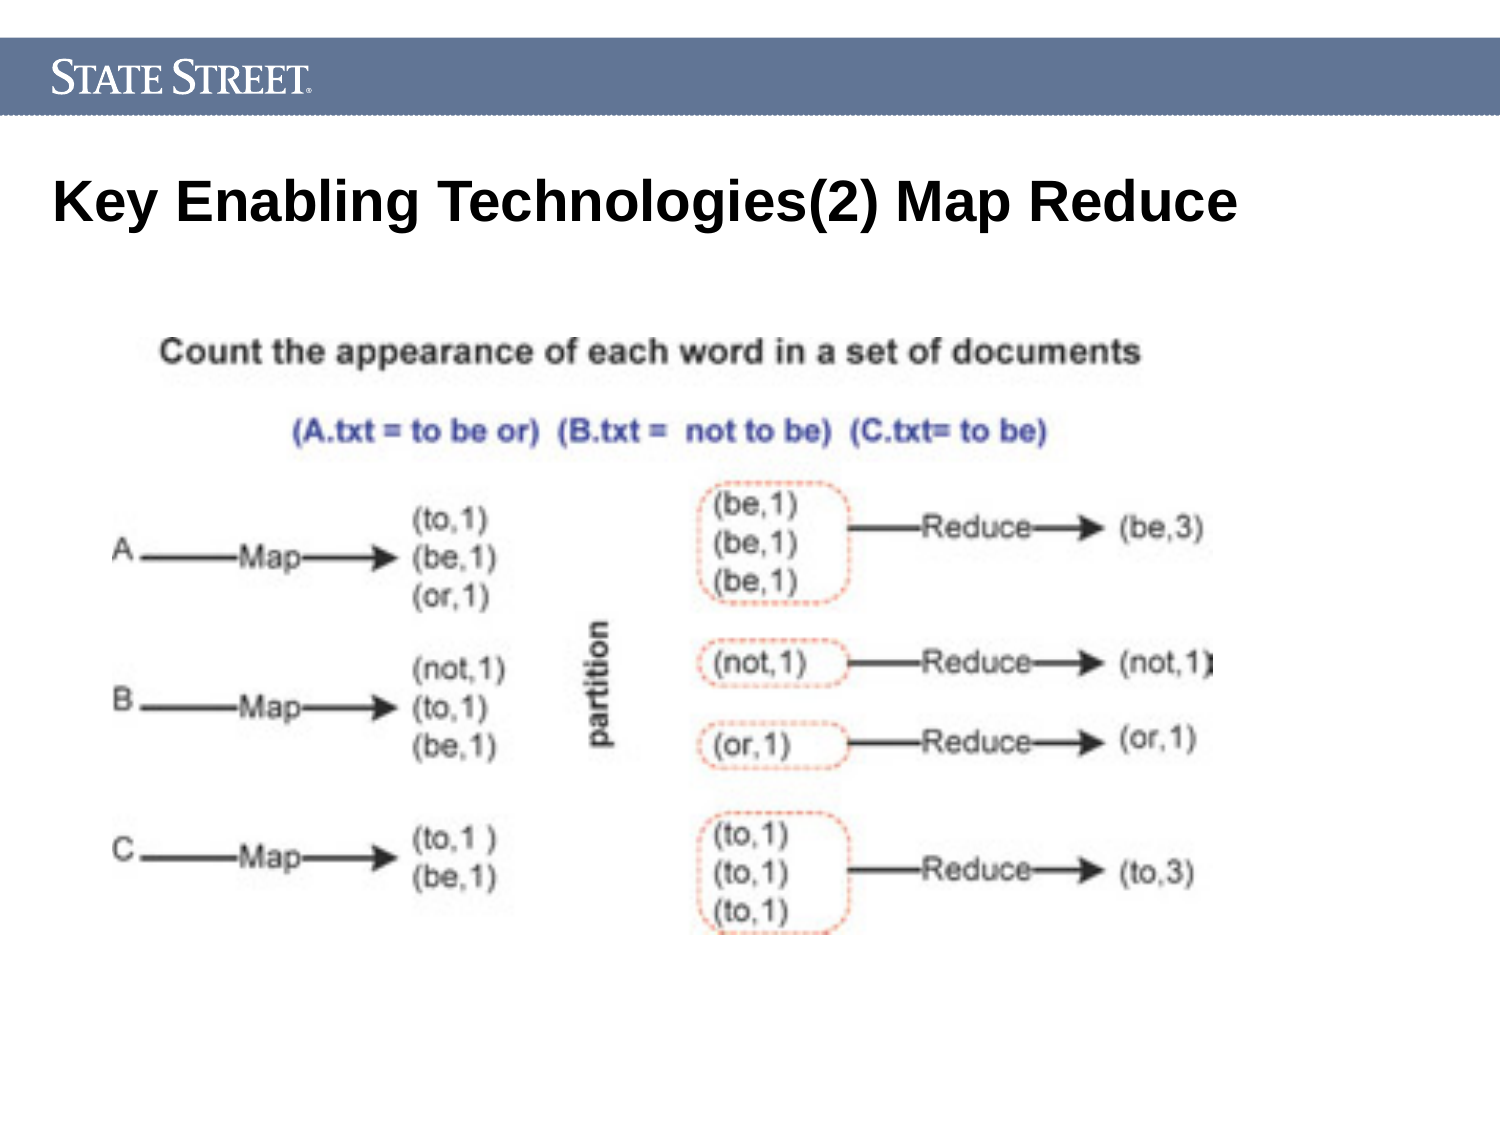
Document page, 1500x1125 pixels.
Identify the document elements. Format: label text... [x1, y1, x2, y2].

title Key Enabling Technologies(2) Map Reduce [52, 174, 1448, 234]
picture [112, 337, 1213, 935]
